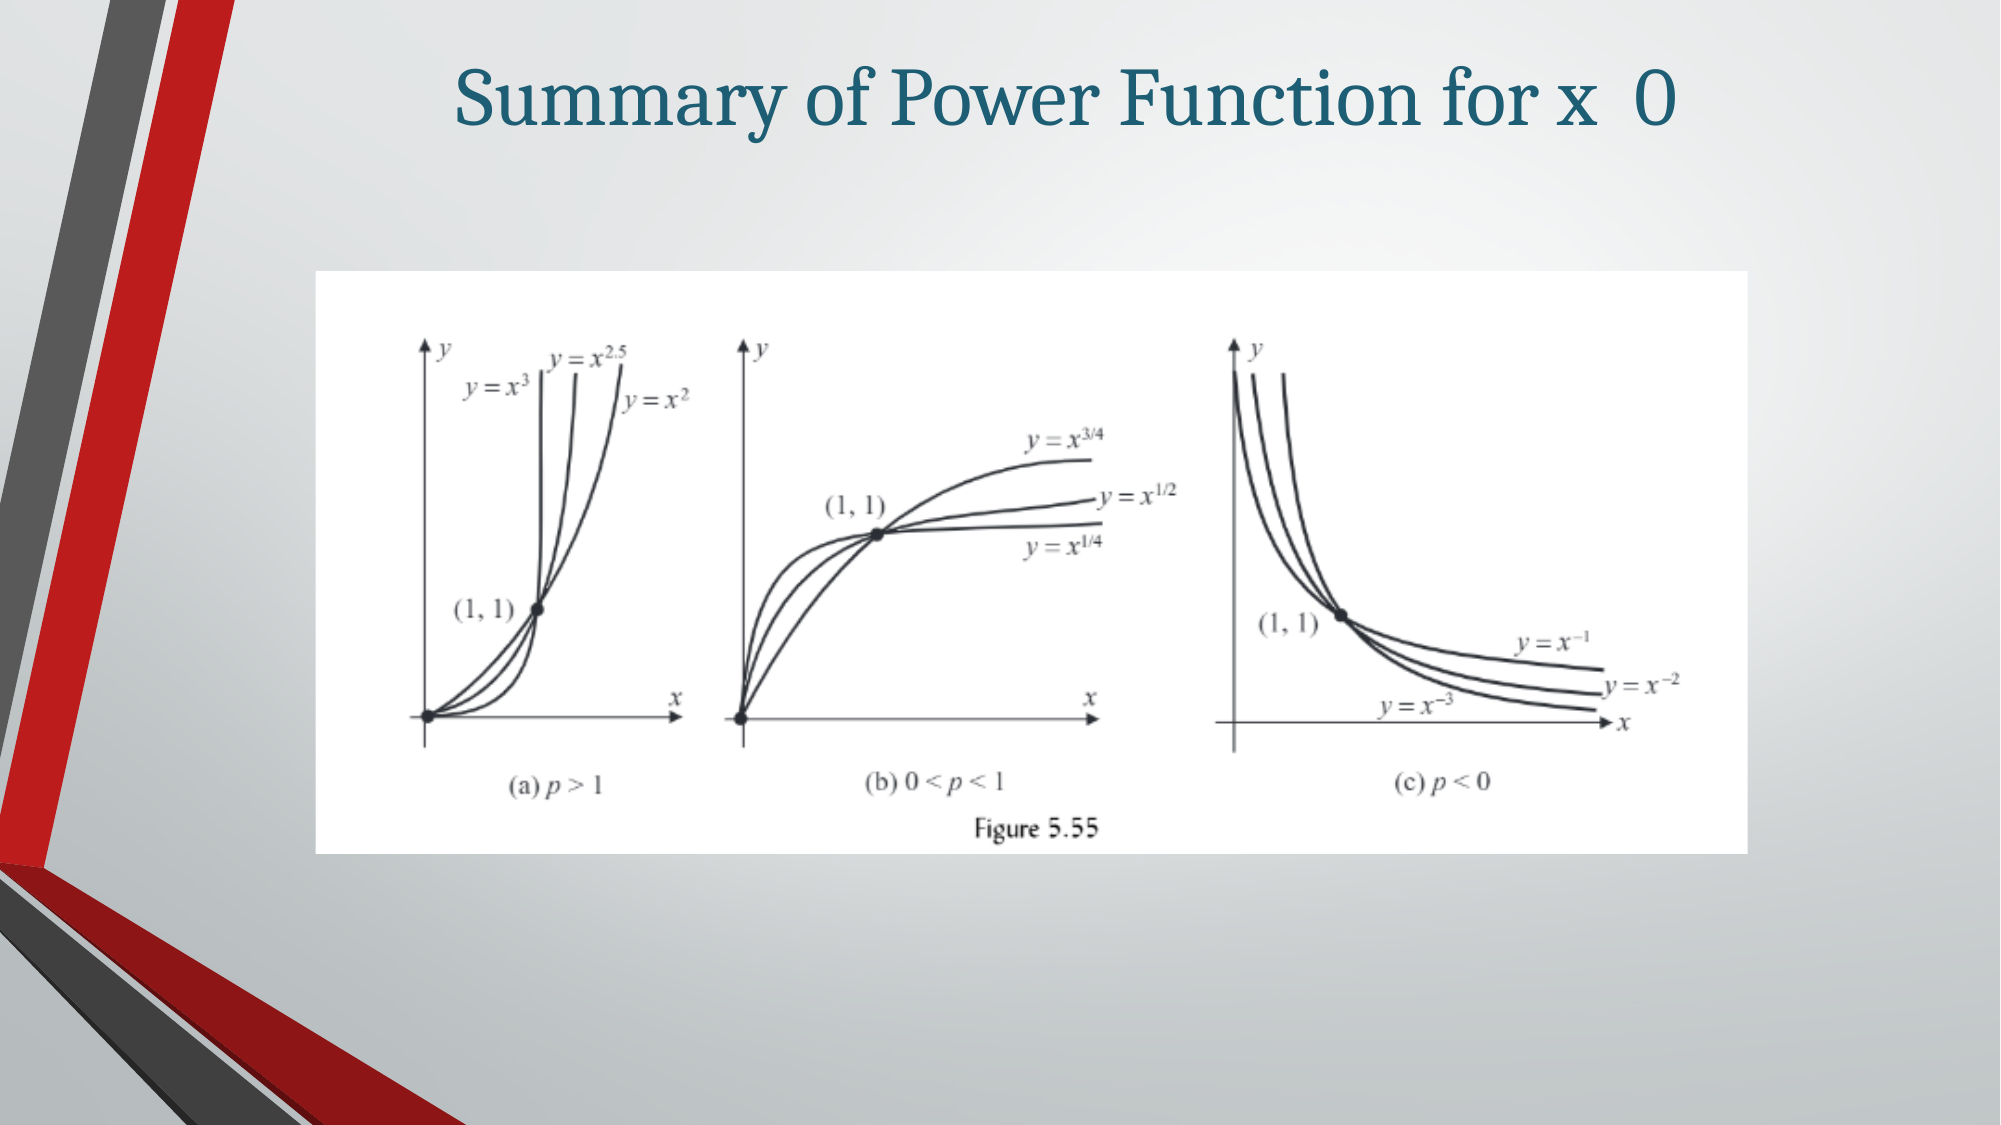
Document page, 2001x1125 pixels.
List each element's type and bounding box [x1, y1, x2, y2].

picture [315, 271, 1748, 854]
